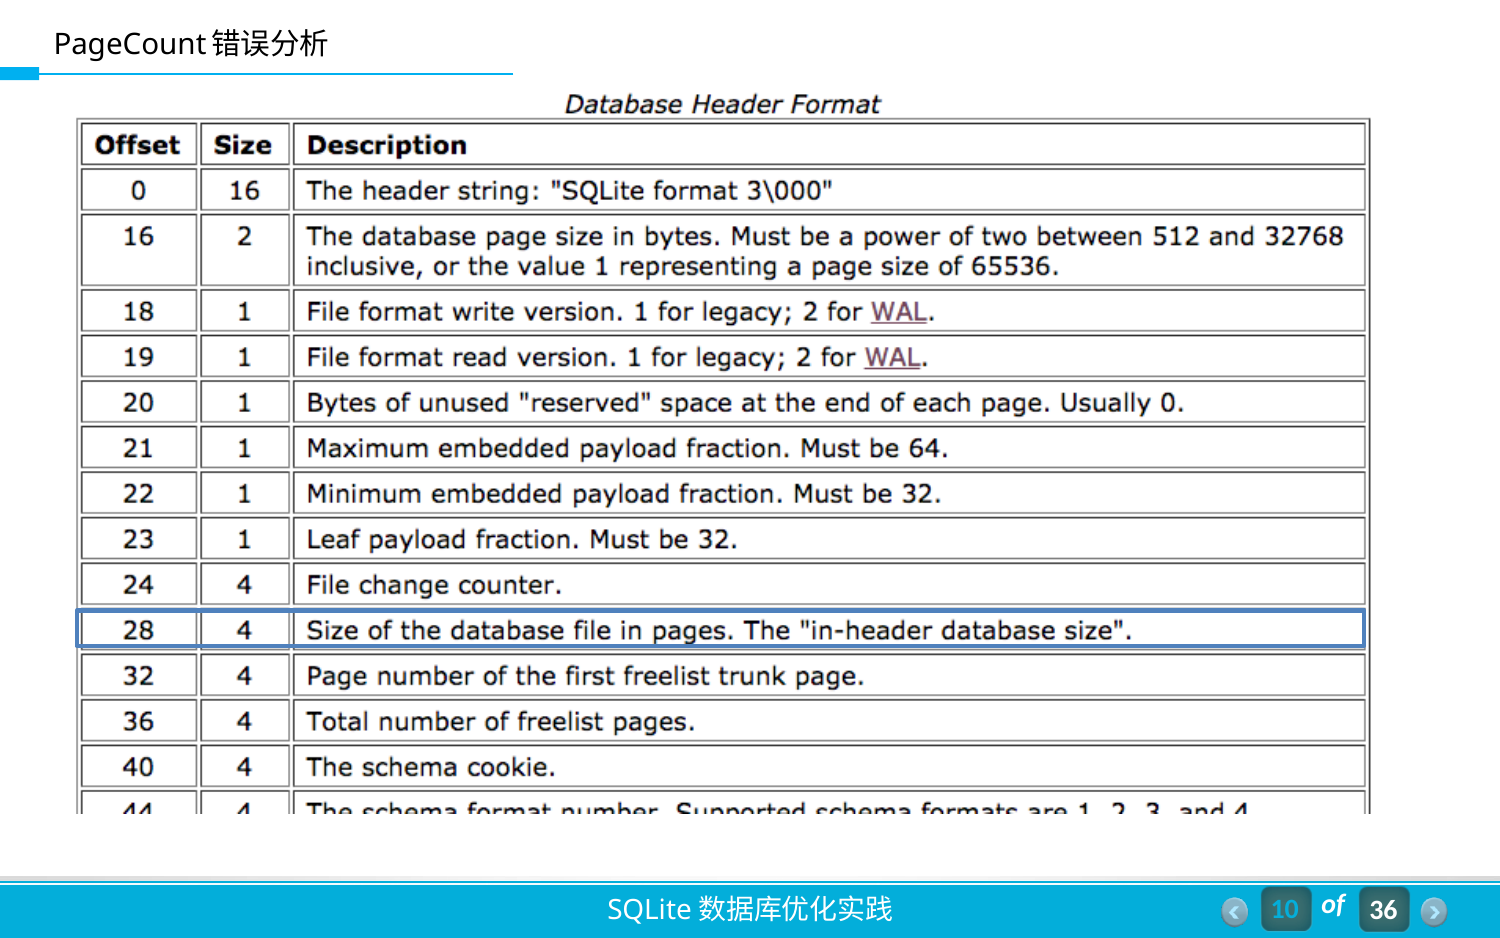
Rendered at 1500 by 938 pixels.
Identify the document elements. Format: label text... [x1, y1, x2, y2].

picture [1359, 888, 1410, 932]
title PageCount错误分析 [38, 17, 1175, 69]
text_box [0, 67, 40, 81]
text_box 10 [1255, 883, 1314, 932]
picture [0, 876, 1500, 880]
picture [64, 79, 1389, 815]
